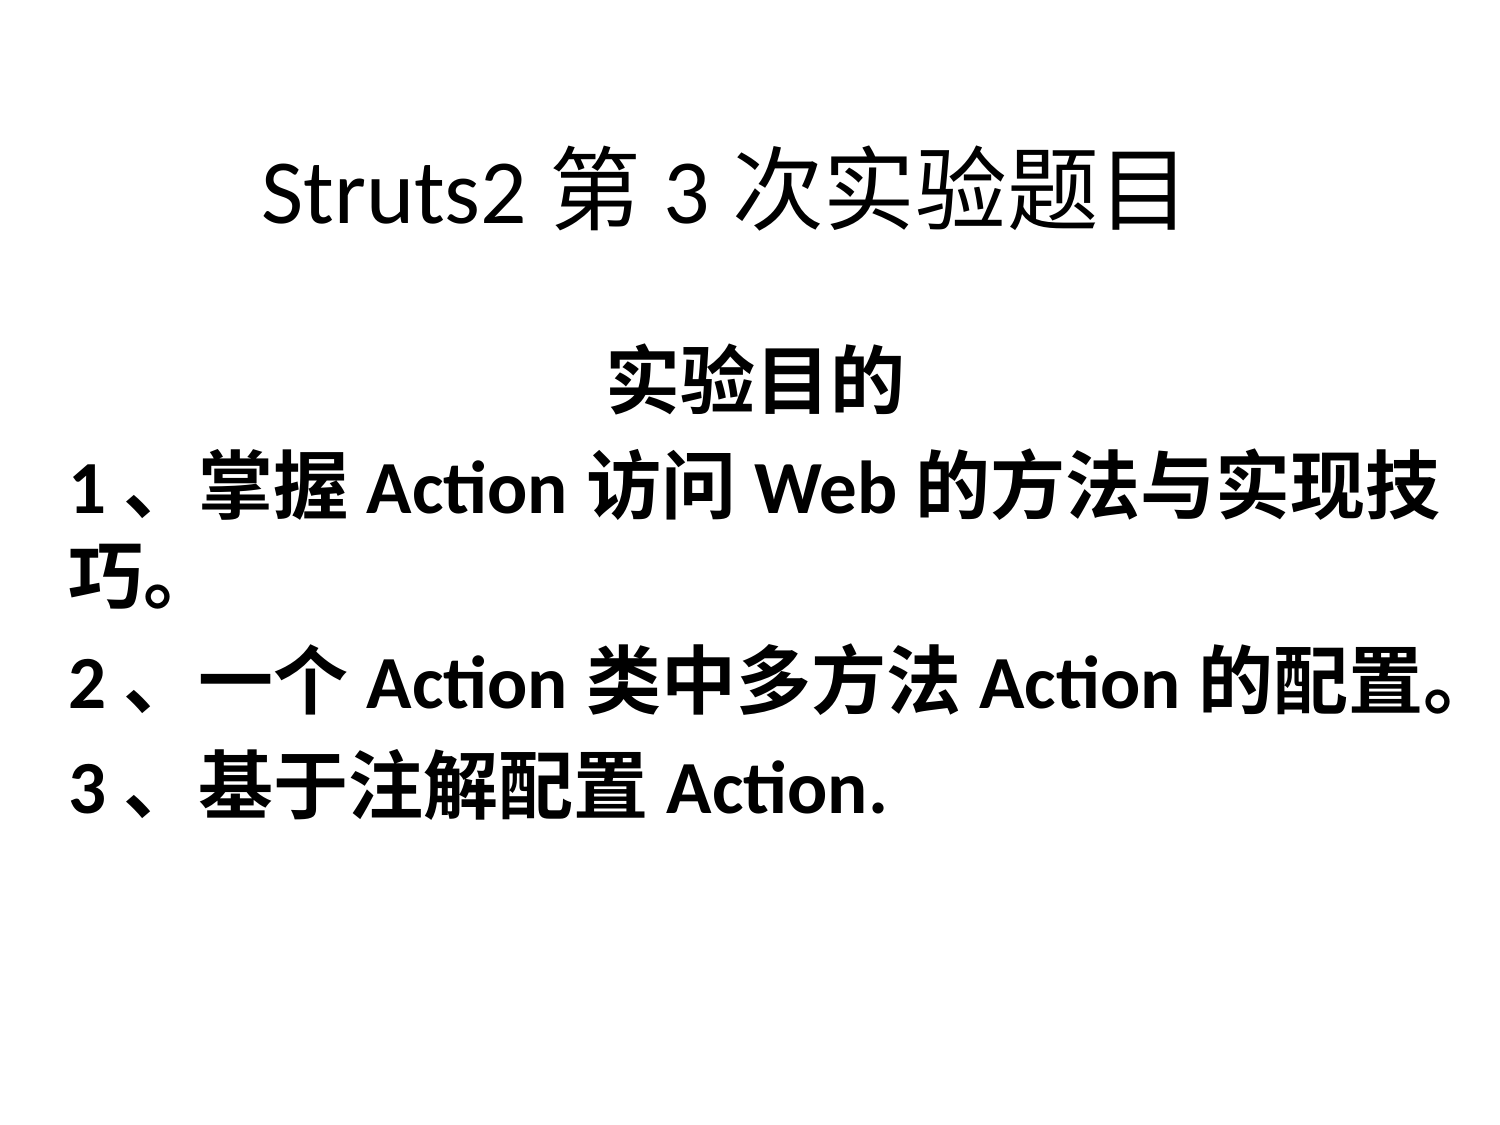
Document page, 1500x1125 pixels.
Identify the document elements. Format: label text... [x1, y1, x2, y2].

title Struts2第3次实验题目 [88, 66, 1364, 308]
subtitle 实验目的 1、掌握Action访问Web的方法与实现技巧。 2、一个Action类中多方法Action的配置。 3、基于注解配置Action. [53, 326, 1459, 1024]
